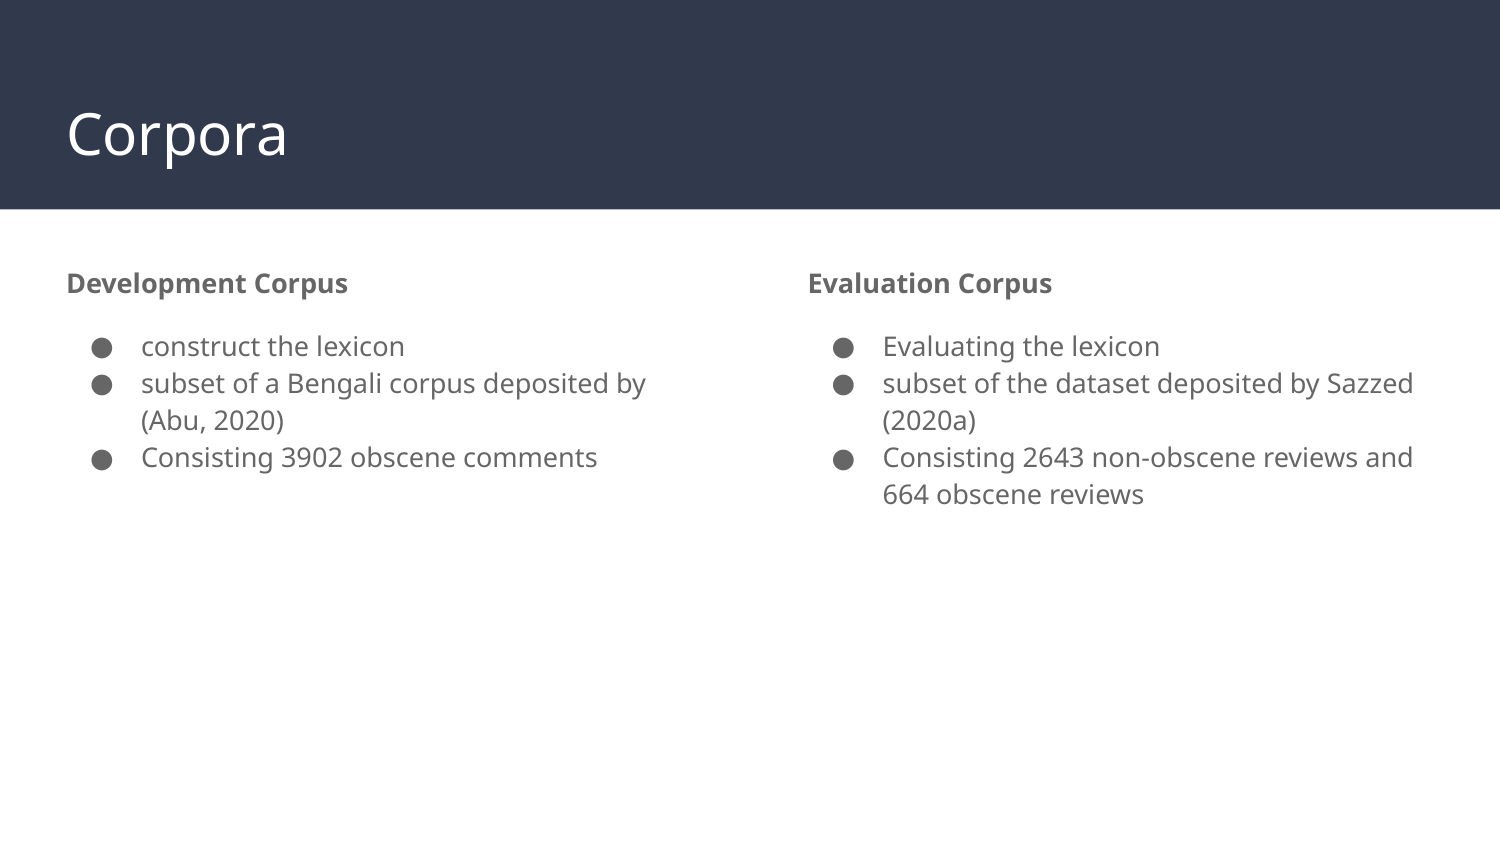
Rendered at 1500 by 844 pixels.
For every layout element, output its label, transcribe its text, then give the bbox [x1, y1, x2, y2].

title Corpora [51, 82, 1449, 185]
list Development Corpus construct the lexicon subset of a Bengali corpus deposited by (Abu, 2020) Consisting 3902 obscene comments [51, 247, 708, 752]
list Evaluation Corpus Evaluating the lexicon subset of the dataset deposited by Sazzed (2020a) Consisting 2643 non-obscene reviews and 664 obscene reviews [792, 247, 1449, 752]
